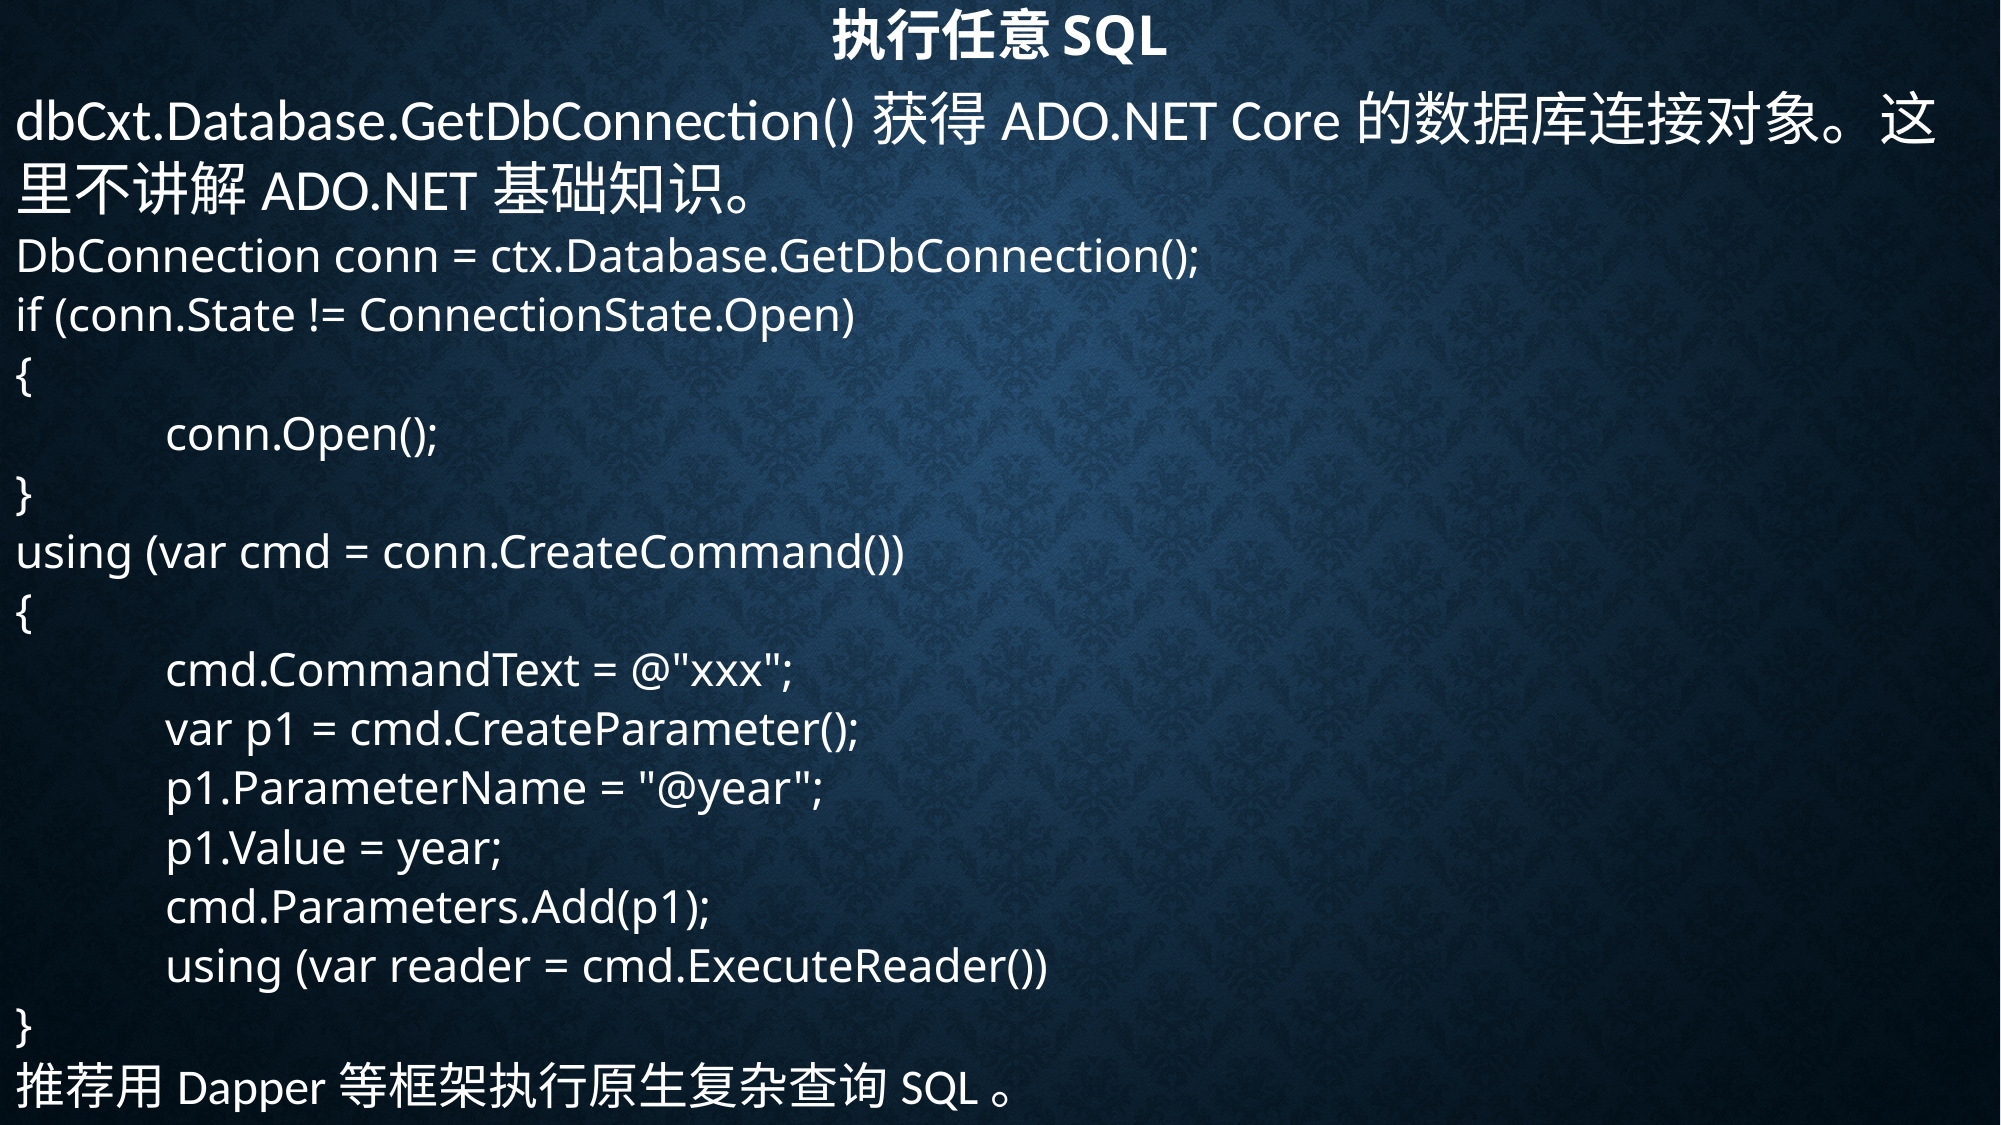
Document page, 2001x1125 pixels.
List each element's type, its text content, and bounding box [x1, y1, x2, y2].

list dbCxt.Database.GetDbConnection()获得ADO.NET Core的数据库连接对象。这里不讲解ADO.NET基础知识。 DbConnection conn = ctx.Database.GetDbConnection(); if (conn.State != ConnectionState.Open) { conn.Open(); } using (var cmd = conn.CreateCommand()) { cmd.CommandText = @"xxx"; var p1 = cmd.CreateParameter(); p1.ParameterName = "@year"; p1.Value = year; cmd.Parameters.Add(p1); using (var reader = cmd.ExecuteReader()) } 推荐用Dapper等框架执行原生复杂查询SQL。 [0, 75, 2000, 1125]
title 执行任意SQL [150, 0, 1850, 75]
